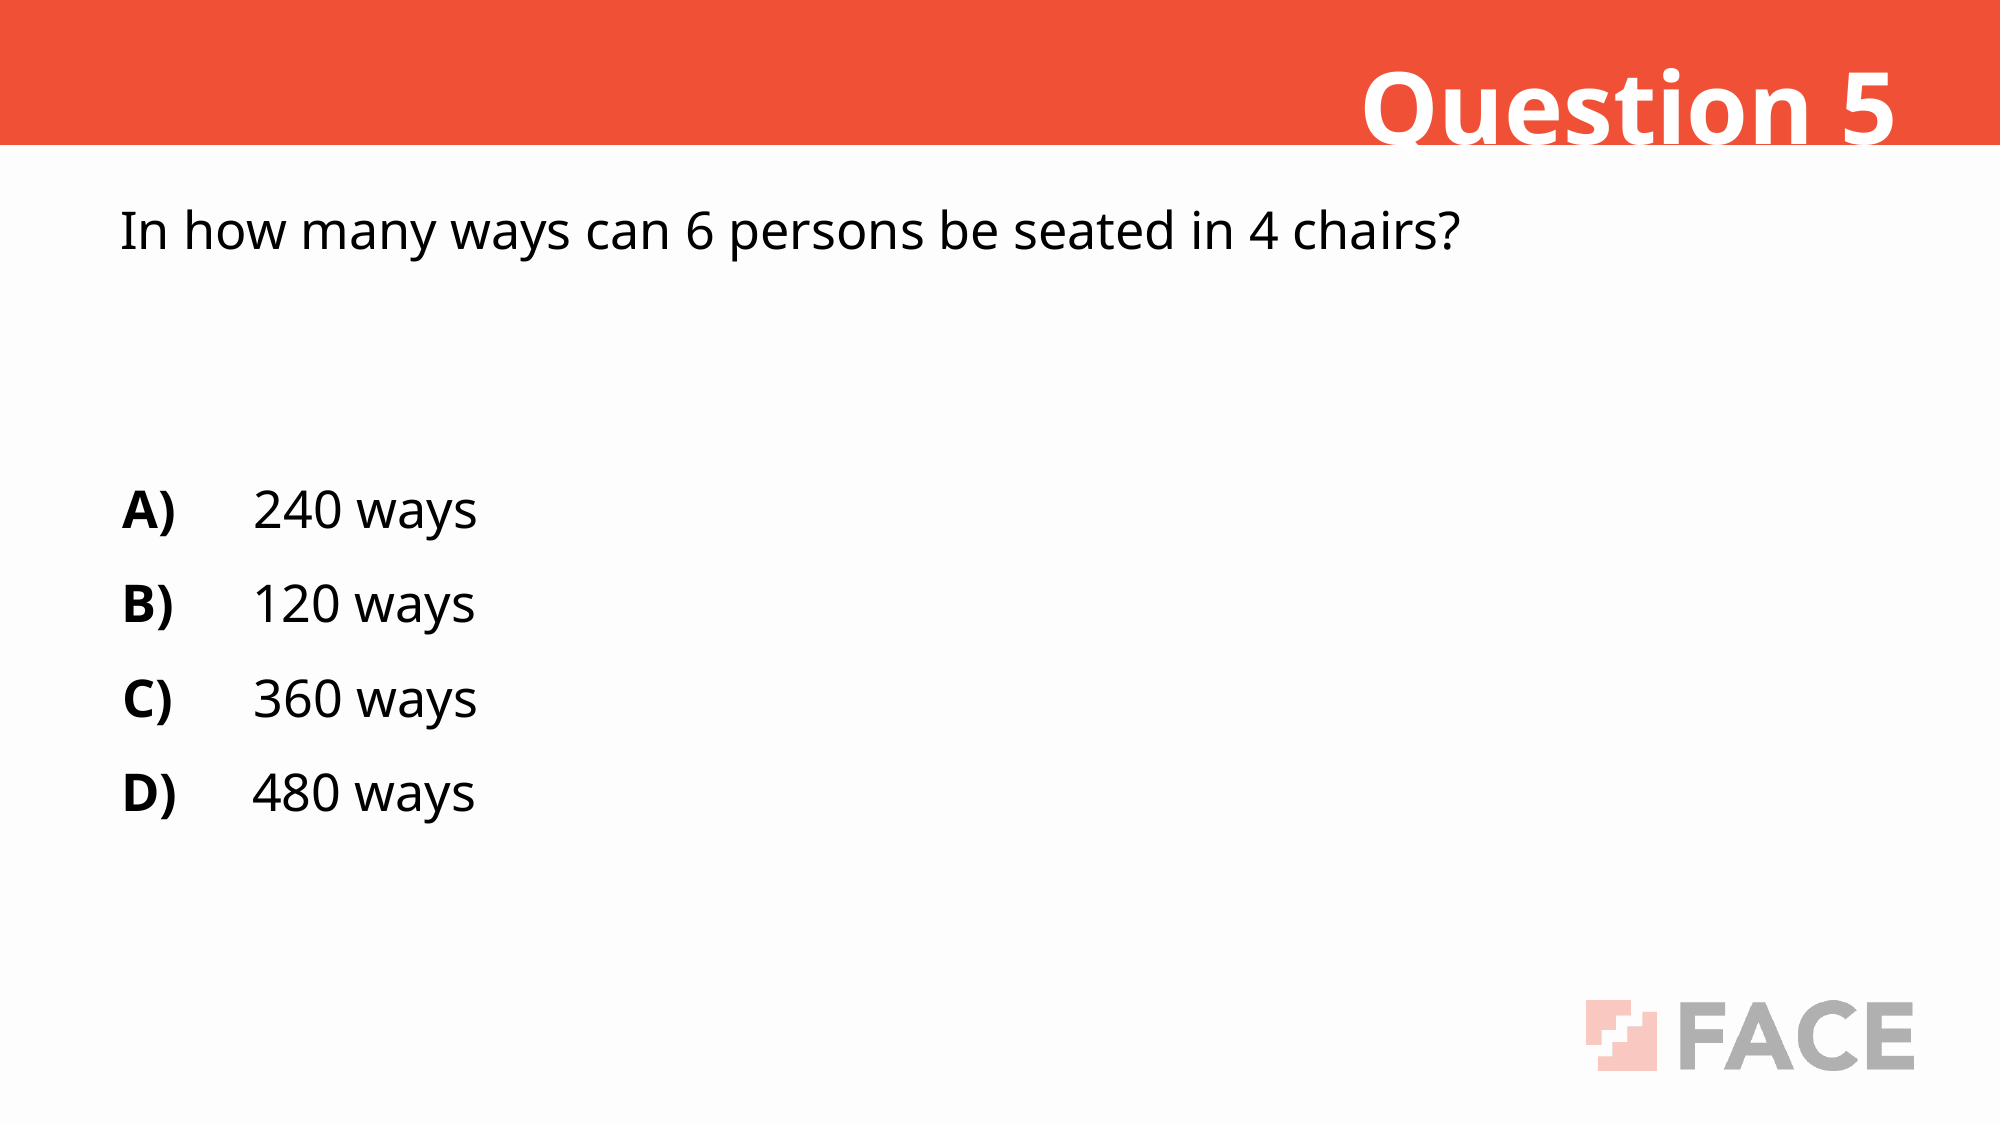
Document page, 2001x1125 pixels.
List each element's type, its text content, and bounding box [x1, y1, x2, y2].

text_box 360 ways [238, 626, 1896, 736]
text_box 240 ways [238, 437, 1896, 547]
text_box [0, 0, 2000, 147]
text_box Question 5 [638, 37, 1914, 173]
text_box 120 ways [237, 531, 1894, 641]
text_box A) [107, 437, 223, 547]
text_box 480 ways [237, 720, 1894, 830]
text_box In how many ways can 6 persons be seated in 4 chairs? [105, 189, 1895, 267]
text_box B) [106, 531, 221, 641]
text_box D) [106, 720, 221, 830]
text_box C) [107, 626, 223, 736]
picture [1586, 1000, 1914, 1072]
